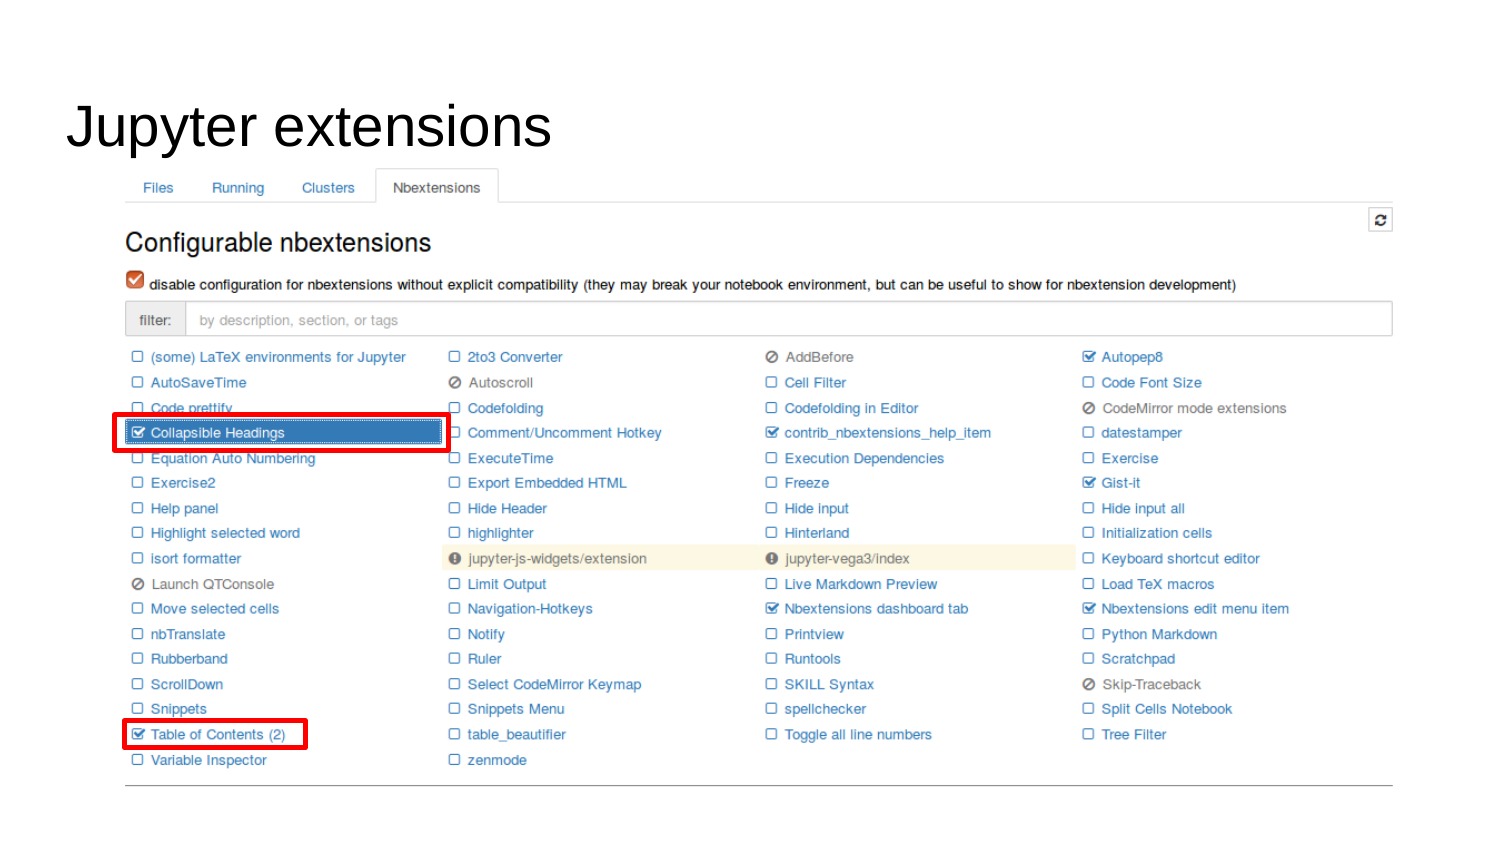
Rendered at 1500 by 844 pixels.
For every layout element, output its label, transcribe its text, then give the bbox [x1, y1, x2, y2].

picture [114, 166, 1414, 794]
title Jupyter extensions [51, 72, 1449, 167]
